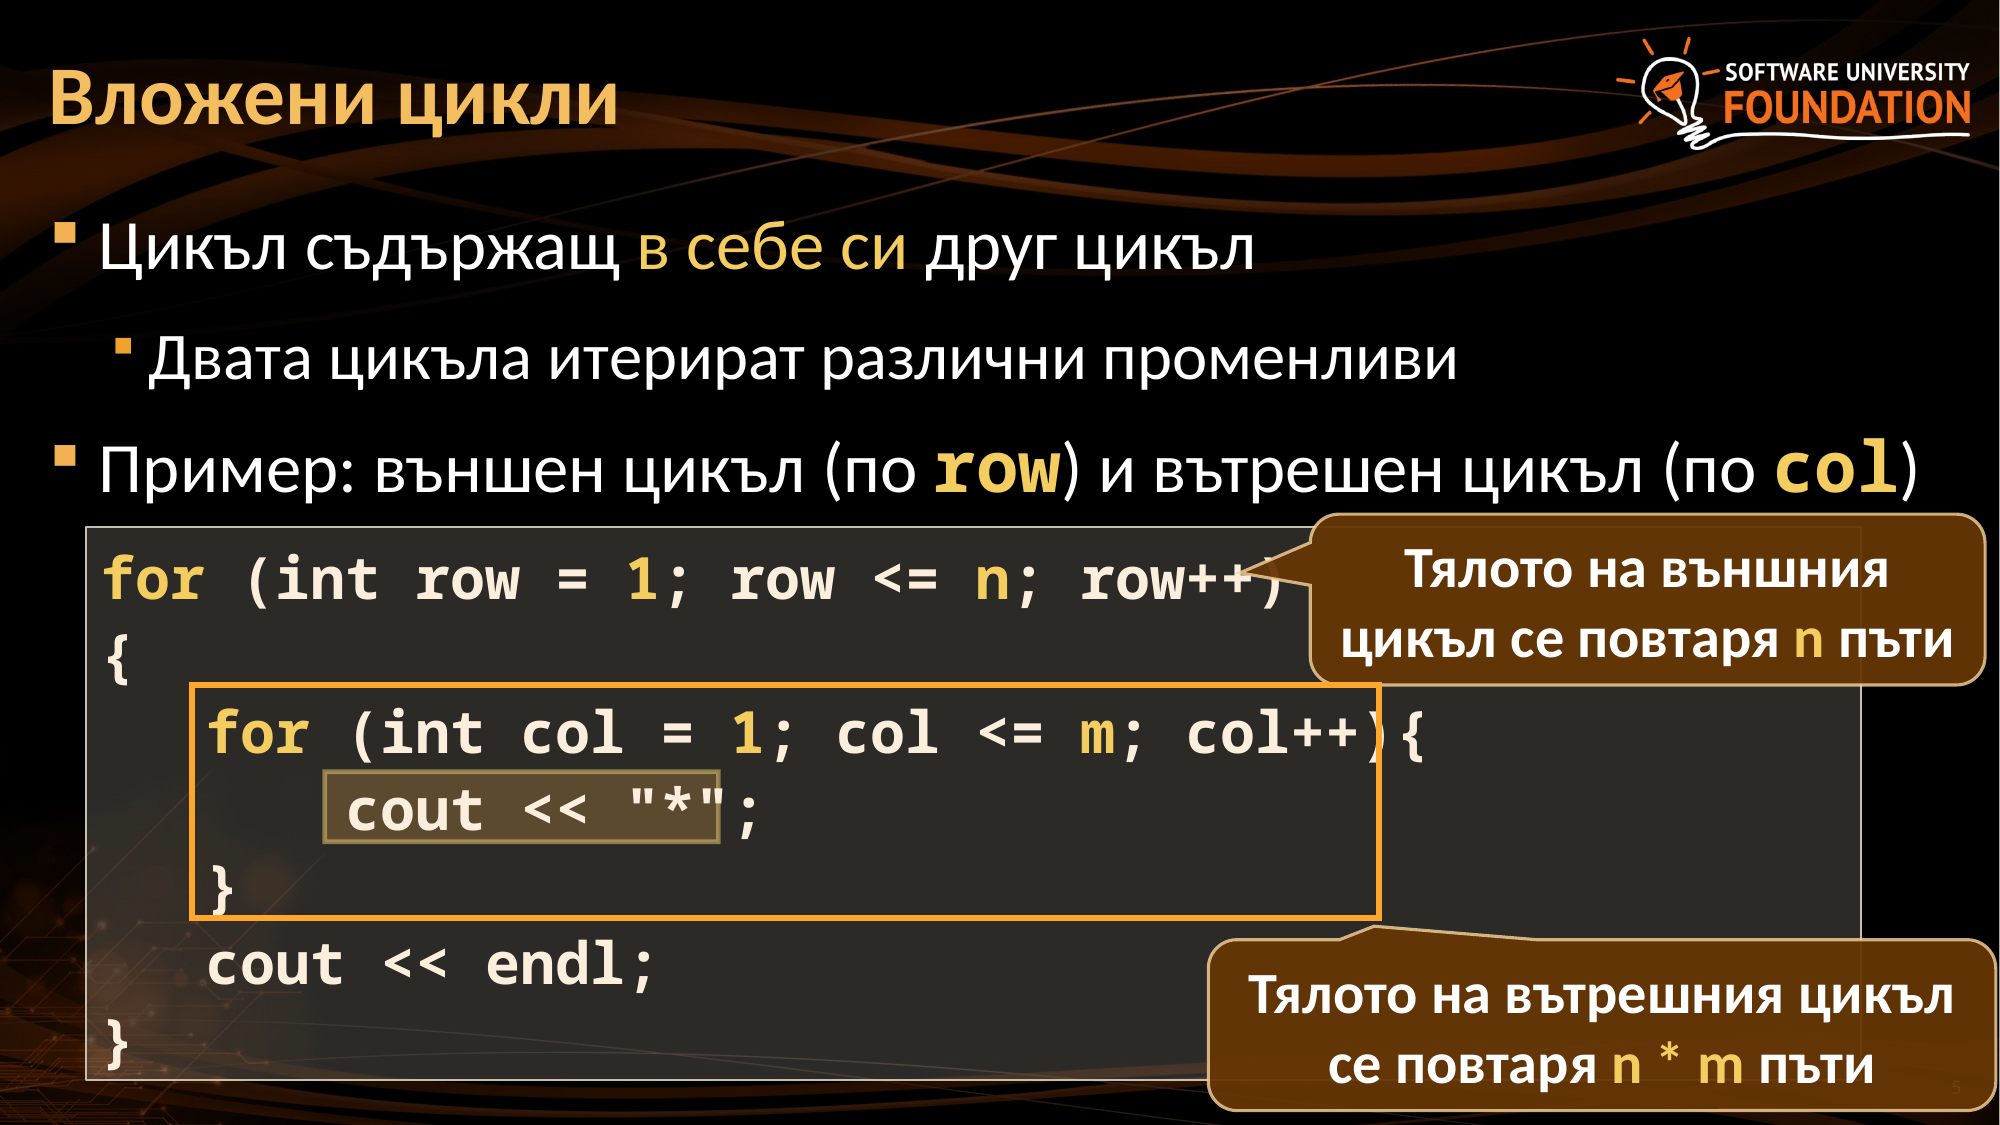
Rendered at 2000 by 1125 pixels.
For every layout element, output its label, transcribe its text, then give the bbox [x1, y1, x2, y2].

text_box [191, 684, 1380, 919]
list Цикъл съдържащ в себе си друг цикъл Двата цикъла итерират различни променливи Пример: външен цикъл (по row) и вътрешен цикъл (по col) [31, 188, 1968, 1103]
text_box for (int row = 1; row <= n; row++) { for (int col = 1; col <= m; col++){ cout << "*"; } cout << endl; } [85, 527, 1861, 1081]
title Вложени цикли [30, 6, 1602, 189]
picture [0, 0, 2000, 1125]
text_box Тялото на външния цикъл се повтаря n пъти [1236, 513, 1987, 687]
text_box Тялото на вътрешния цикъл се повтаря n * m пъти [1207, 925, 1997, 1112]
